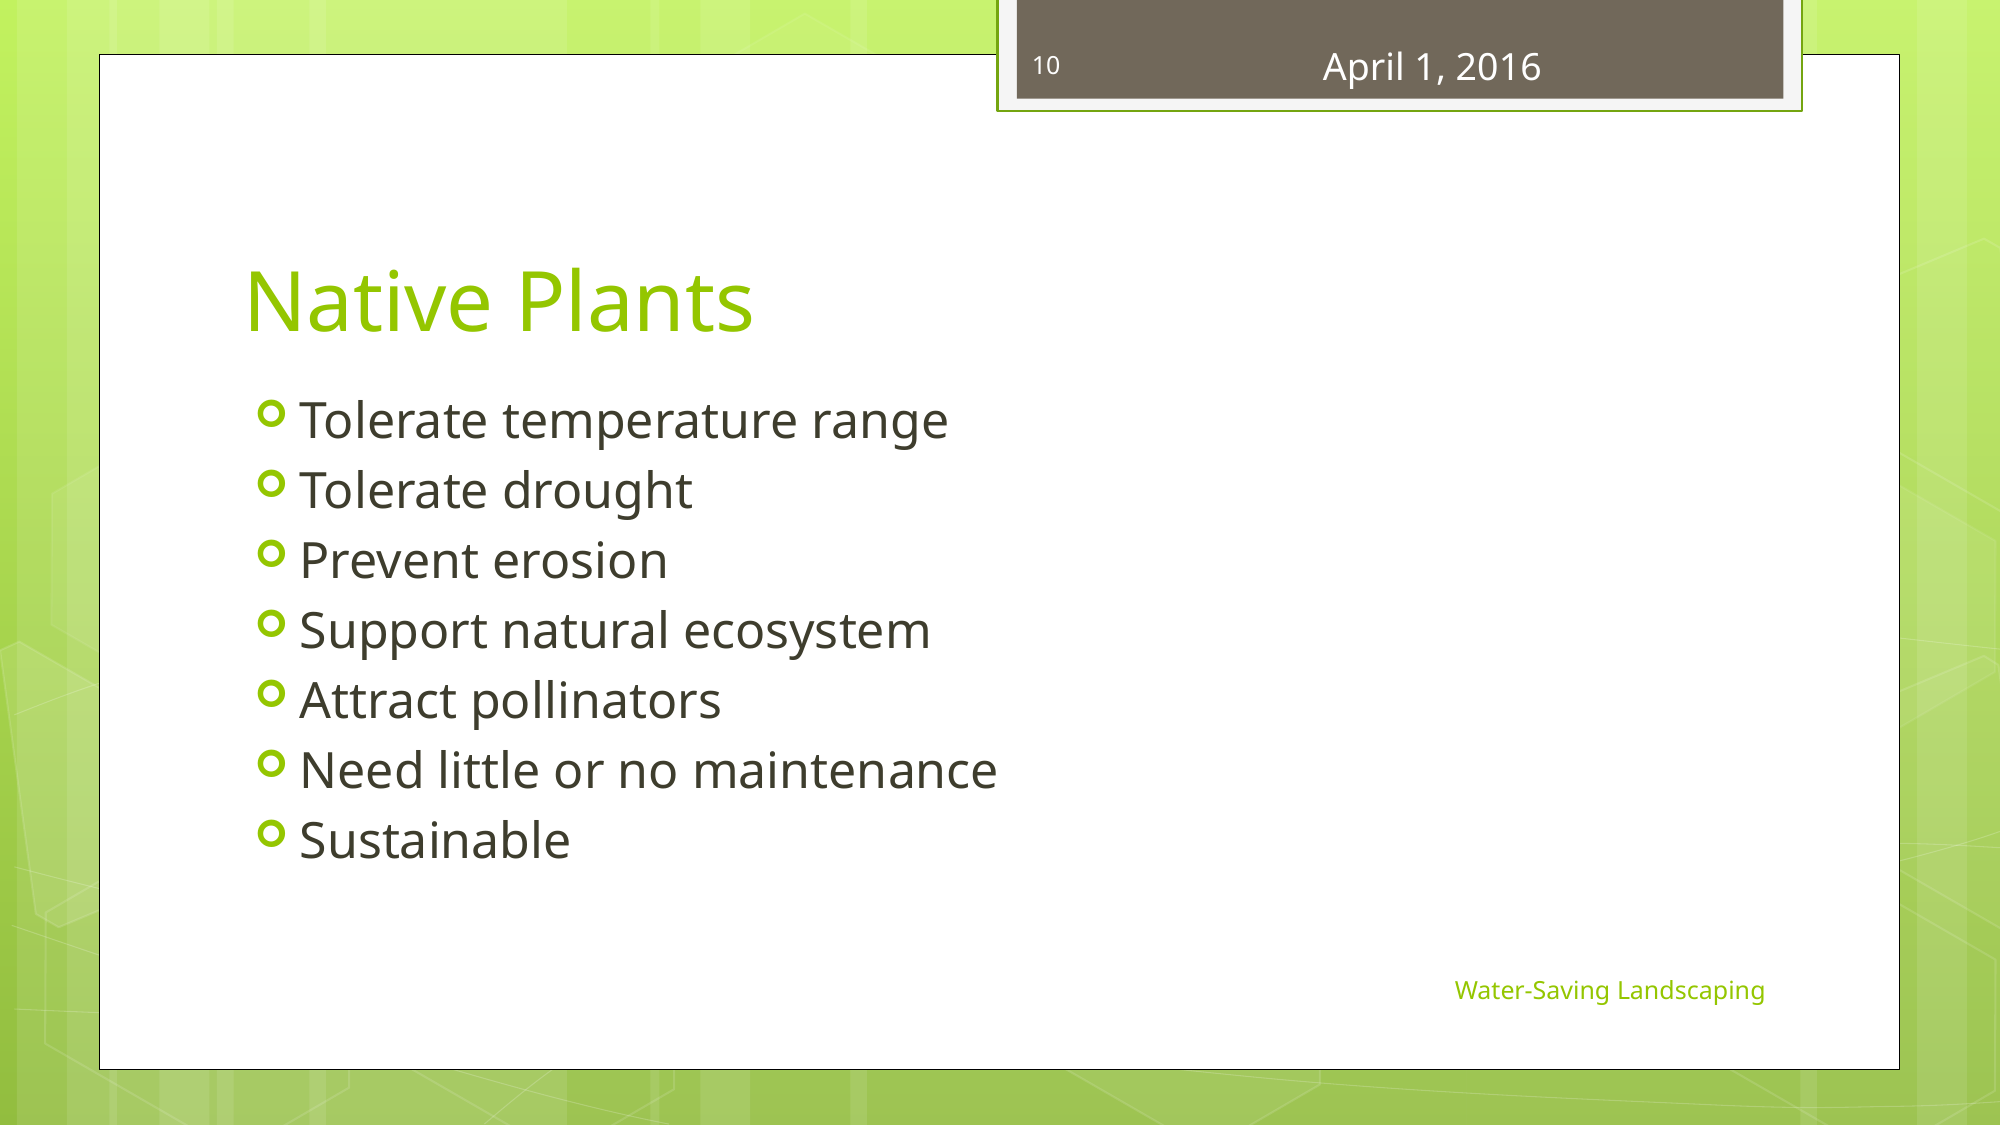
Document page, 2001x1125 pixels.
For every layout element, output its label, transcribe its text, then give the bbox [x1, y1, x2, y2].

list Tolerate temperature range Tolerate drought Prevent erosion Support natural ecosystem Attract pollinators Need little or no maintenance Sustainable [228, 381, 1711, 957]
title Native Plants [228, 168, 1765, 357]
slide_number 10 [1016, 36, 1309, 97]
footer Water-Saving Landscaping [1015, 960, 1782, 1020]
